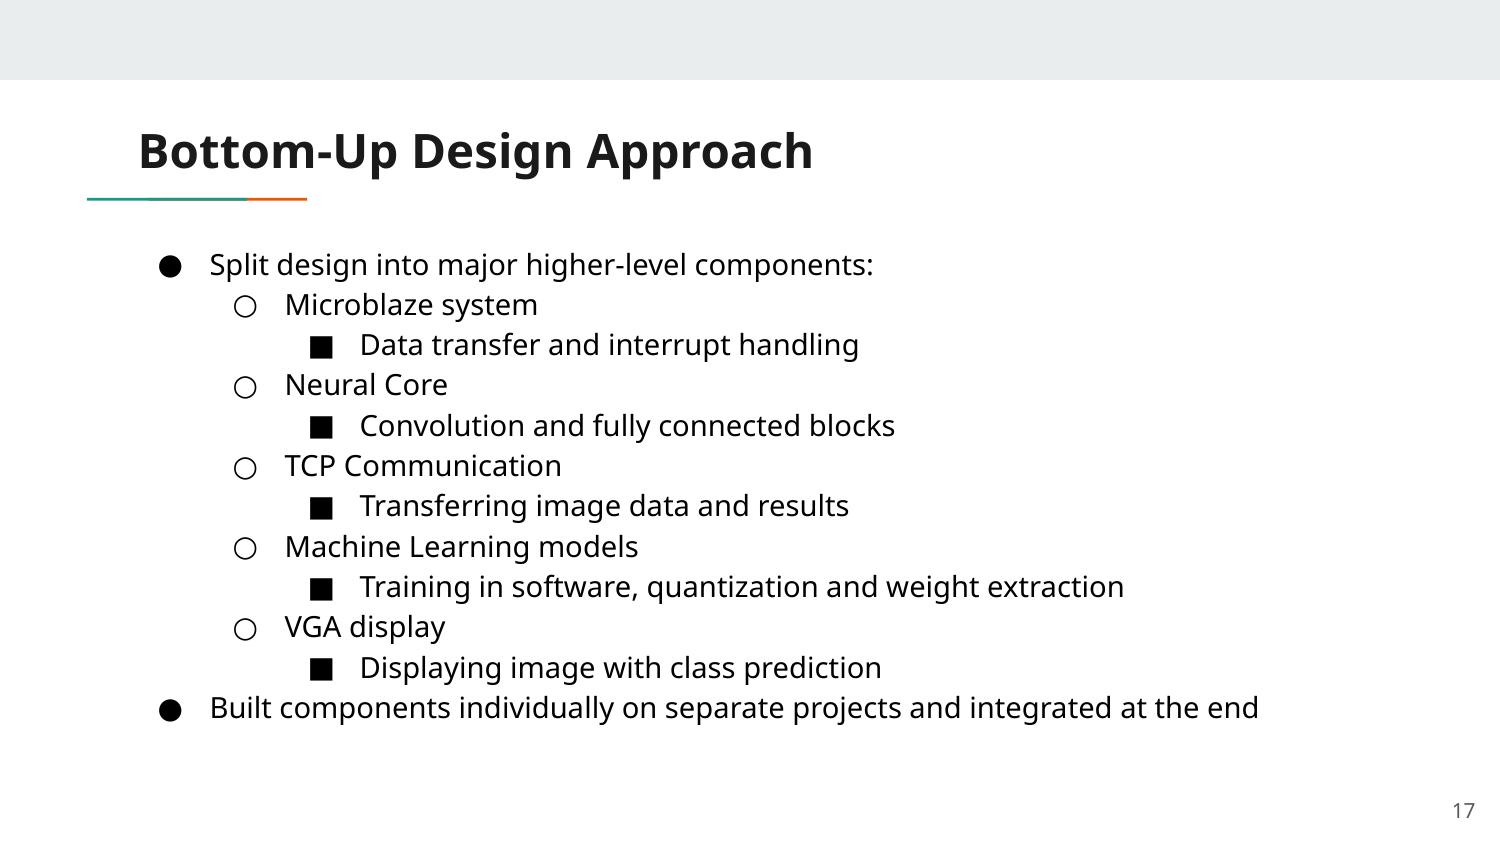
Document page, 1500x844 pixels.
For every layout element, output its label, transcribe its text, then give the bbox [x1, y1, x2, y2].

title Bottom-Up Design Approach [122, 106, 1384, 194]
slide_number ‹#› [1400, 779, 1491, 844]
list Split design into major higher-level components: Microblaze system Data transfer and interrupt handling Neural Core Convolution and fully connected blocks TCP Communication Transferring image data and results Machine Learning models Training in software, quantization and weight extraction VGA display Displaying image with class prediction Built components individually on separate projects and integrated at the end [119, 225, 1381, 813]
